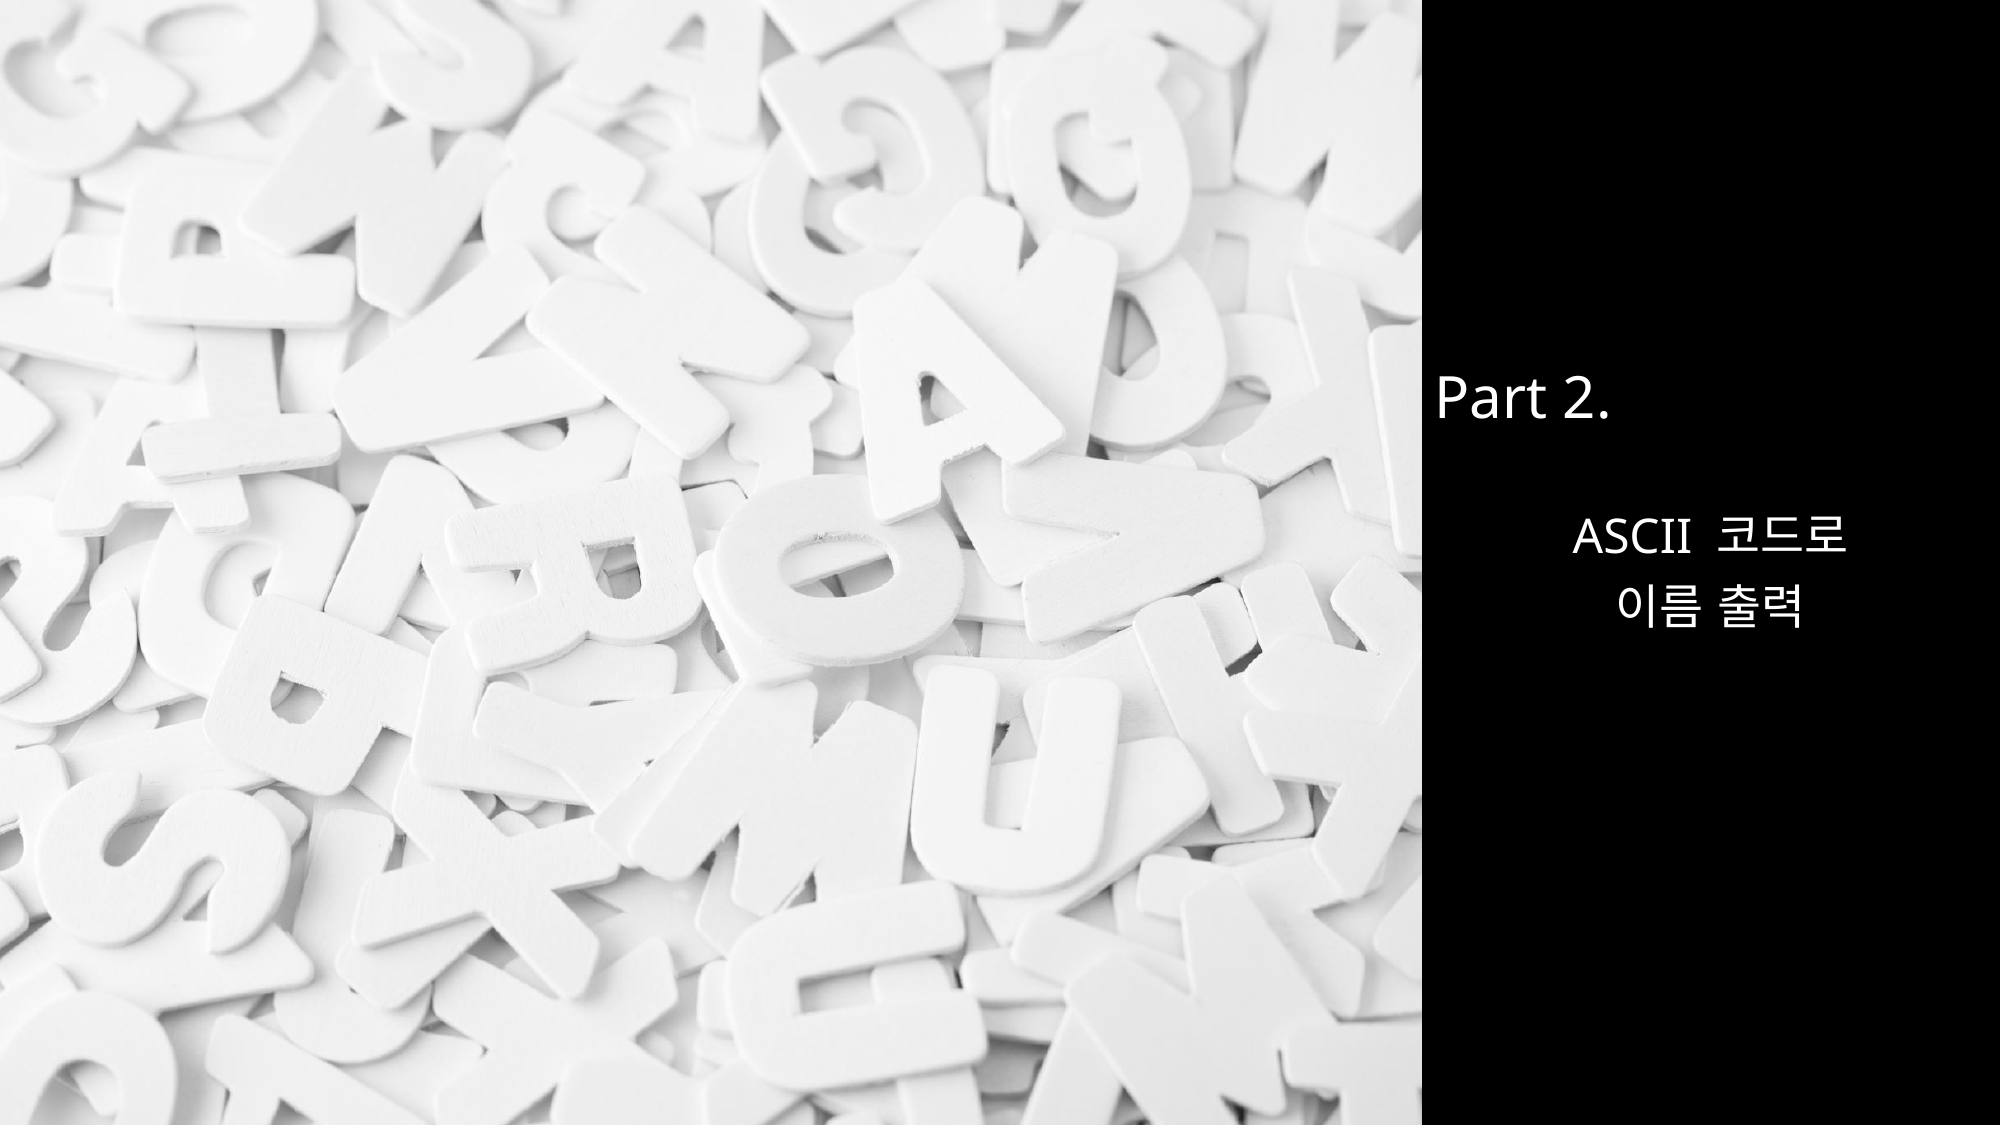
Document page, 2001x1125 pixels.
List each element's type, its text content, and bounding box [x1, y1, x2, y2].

text_box Part 2. [1422, 352, 2000, 456]
text_box ASCII 코드로 이름 출력 [1422, 483, 2000, 742]
picture [0, 0, 1422, 1125]
